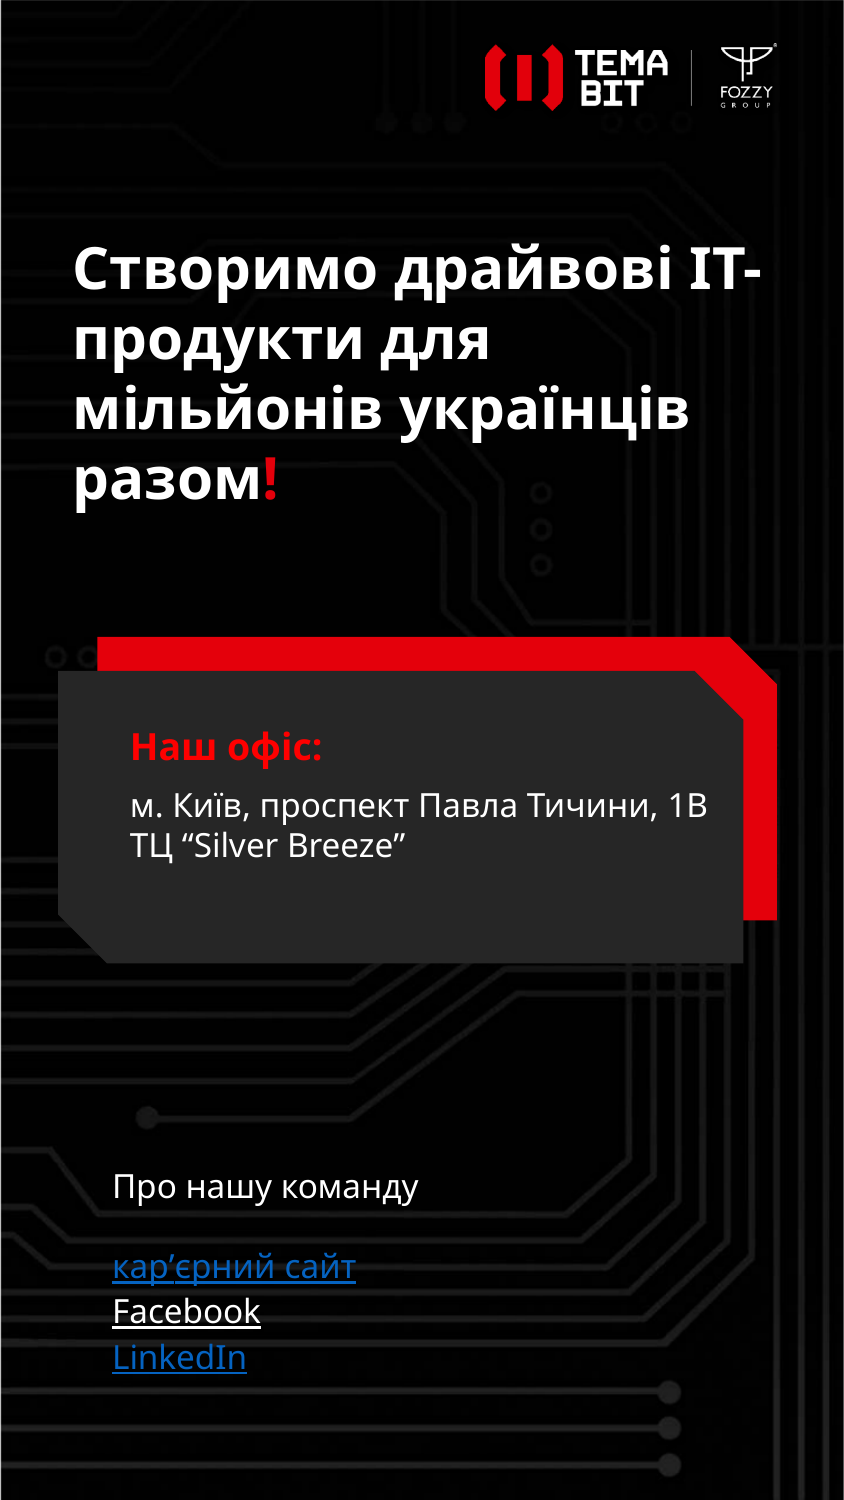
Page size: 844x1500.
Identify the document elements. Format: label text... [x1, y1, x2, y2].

text_box Про нашу команду кар’єрний сайт Facebook LinkedIn [97, 1172, 520, 1389]
picture [0, 1, 844, 1500]
text_box Створимо драйвові IT-продукти для мільйонів українців разом! [58, 223, 818, 328]
